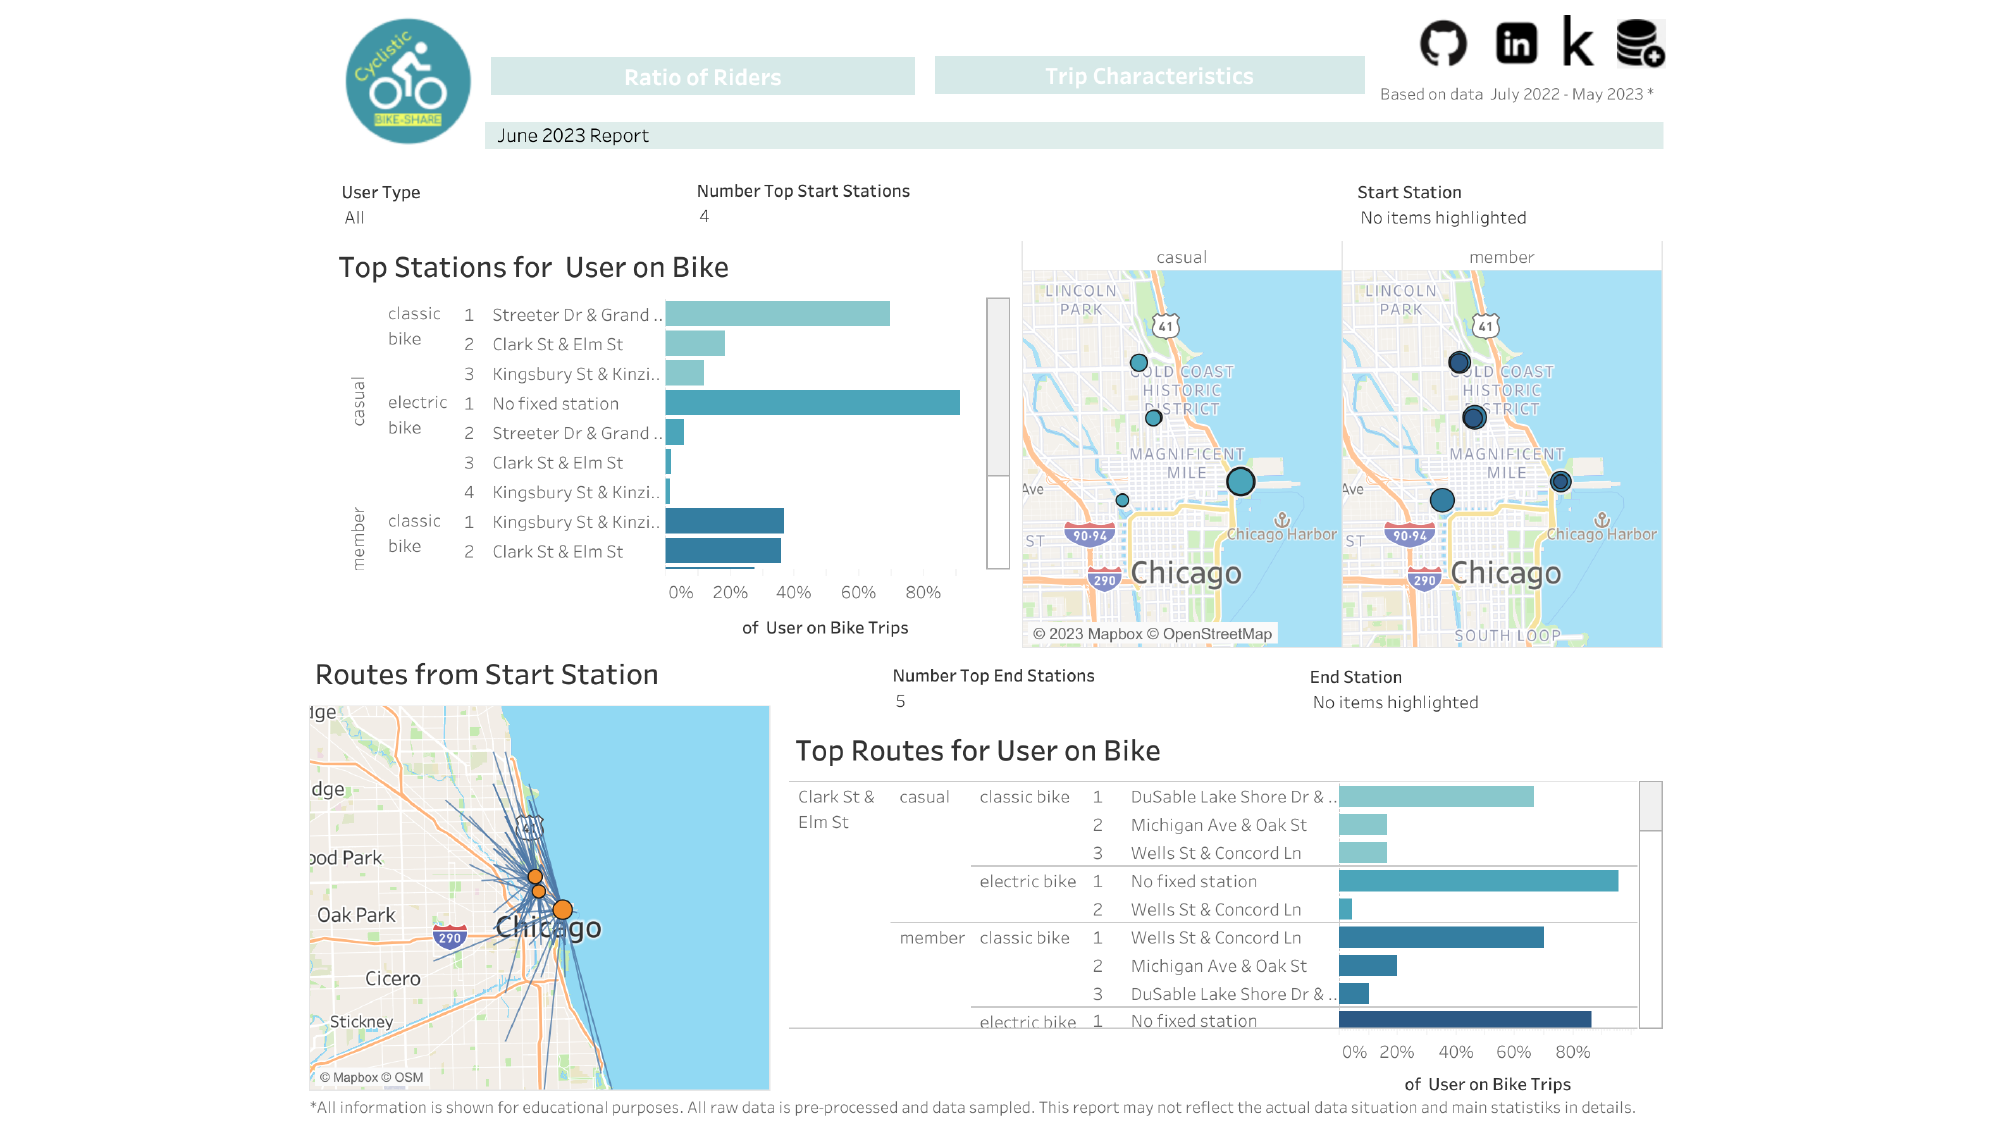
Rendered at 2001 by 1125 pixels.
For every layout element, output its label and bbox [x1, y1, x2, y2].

picture [296, 0, 1704, 1125]
